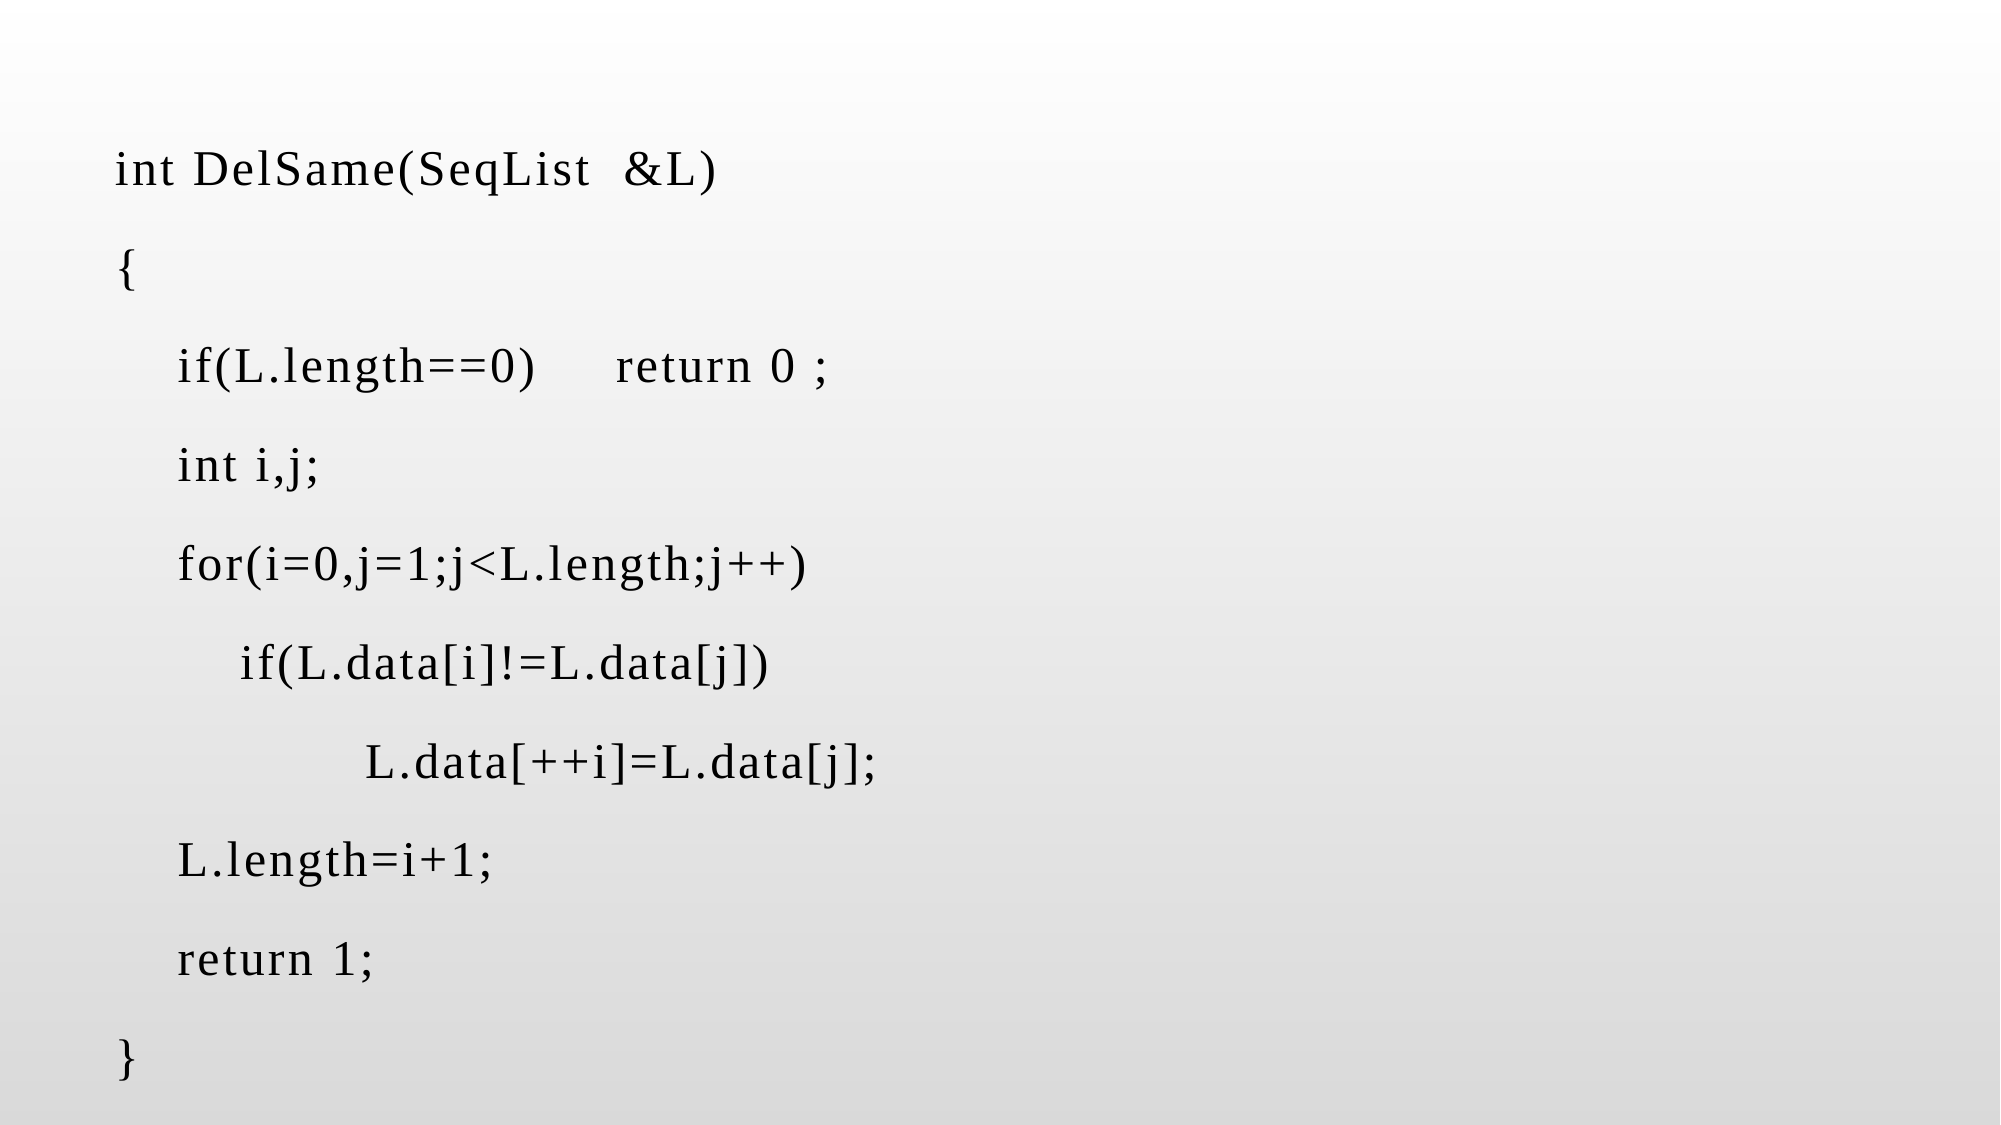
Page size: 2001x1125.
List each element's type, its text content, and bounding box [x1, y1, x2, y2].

list int DelSame(SeqList &L) { if(L.length==0) return 0 ; int i,j; for(i=0,j=1;j<L.length;j++) if(L.data[i]!=L.data[j]) L.data[++i]=L.data[j]; L.length=i+1; return 1; } [100, 109, 1900, 891]
